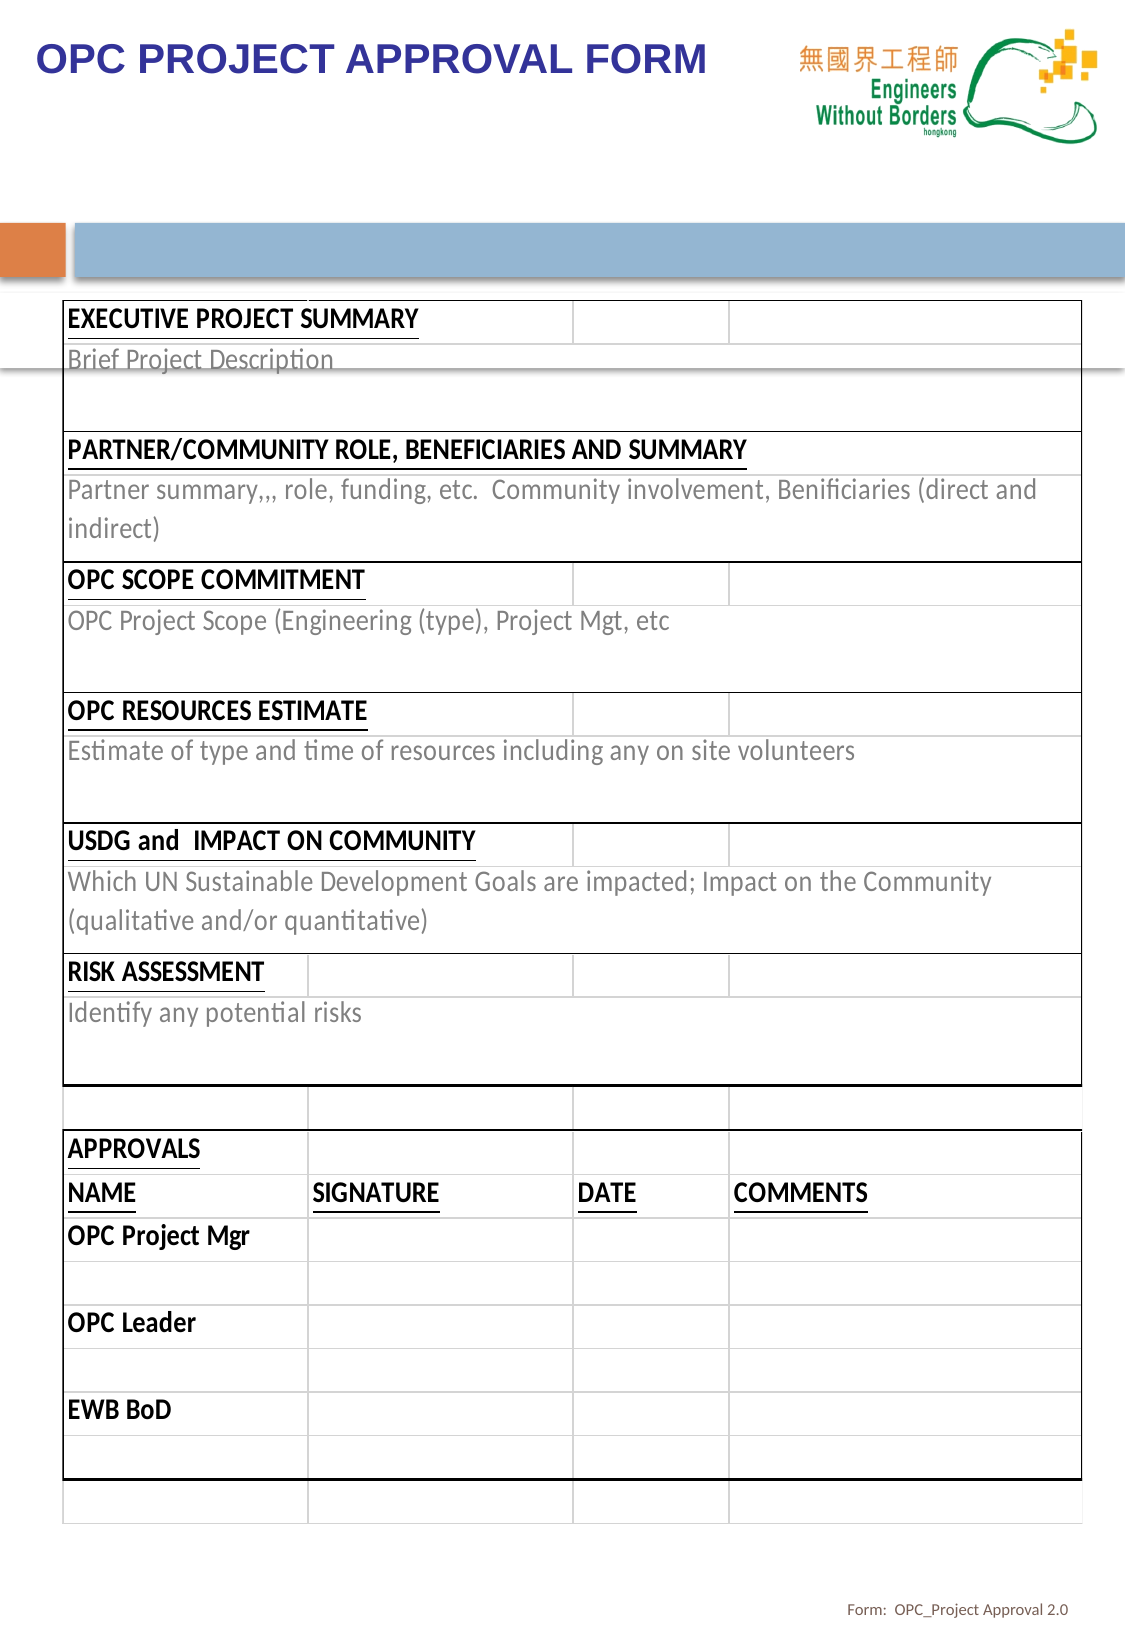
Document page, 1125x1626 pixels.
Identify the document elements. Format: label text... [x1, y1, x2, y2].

picture [800, 20, 1103, 154]
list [62, 299, 1084, 1526]
footer Form: OPC_Project Approval 2.0 [416, 1593, 1084, 1624]
